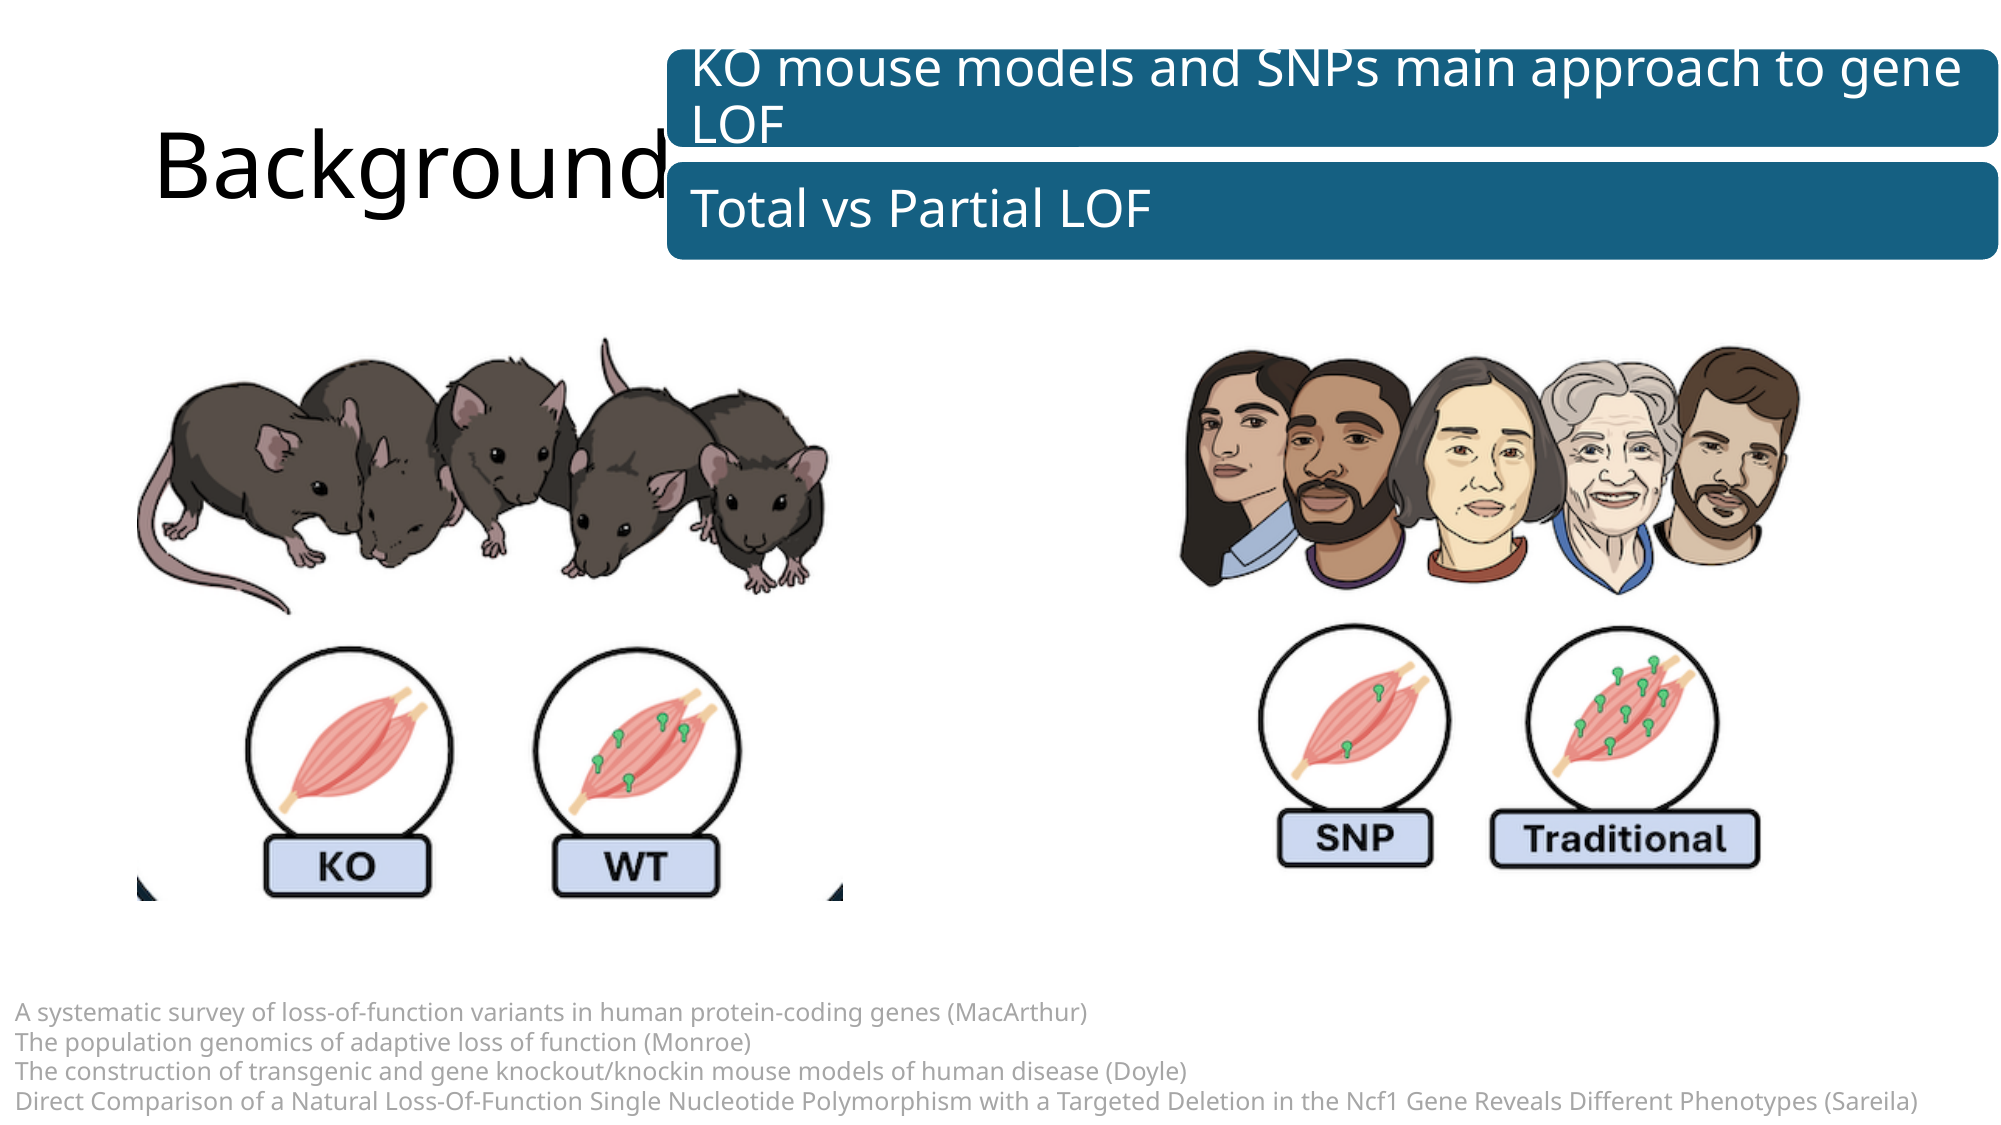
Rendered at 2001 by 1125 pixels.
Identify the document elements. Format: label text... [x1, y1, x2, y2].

text_box A systematic survey of loss-of-function variants in human protein-coding genes (MacArthur) The population genomics of adaptive loss of function (Monroe) The construction of transgenic and gene knockout/knockin mouse models of human disease (Doyle) Direct Comparison of a Natural Loss-Of-Function Single Nucleotide Polymorphism with a Targeted Deletion in the Ncf1 Gene Reveals Different Phenotypes (Sareila) [0, 988, 2000, 1124]
title Background [137, 59, 664, 278]
picture [1155, 329, 1813, 881]
picture [136, 308, 843, 901]
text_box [664, 0, 2000, 310]
